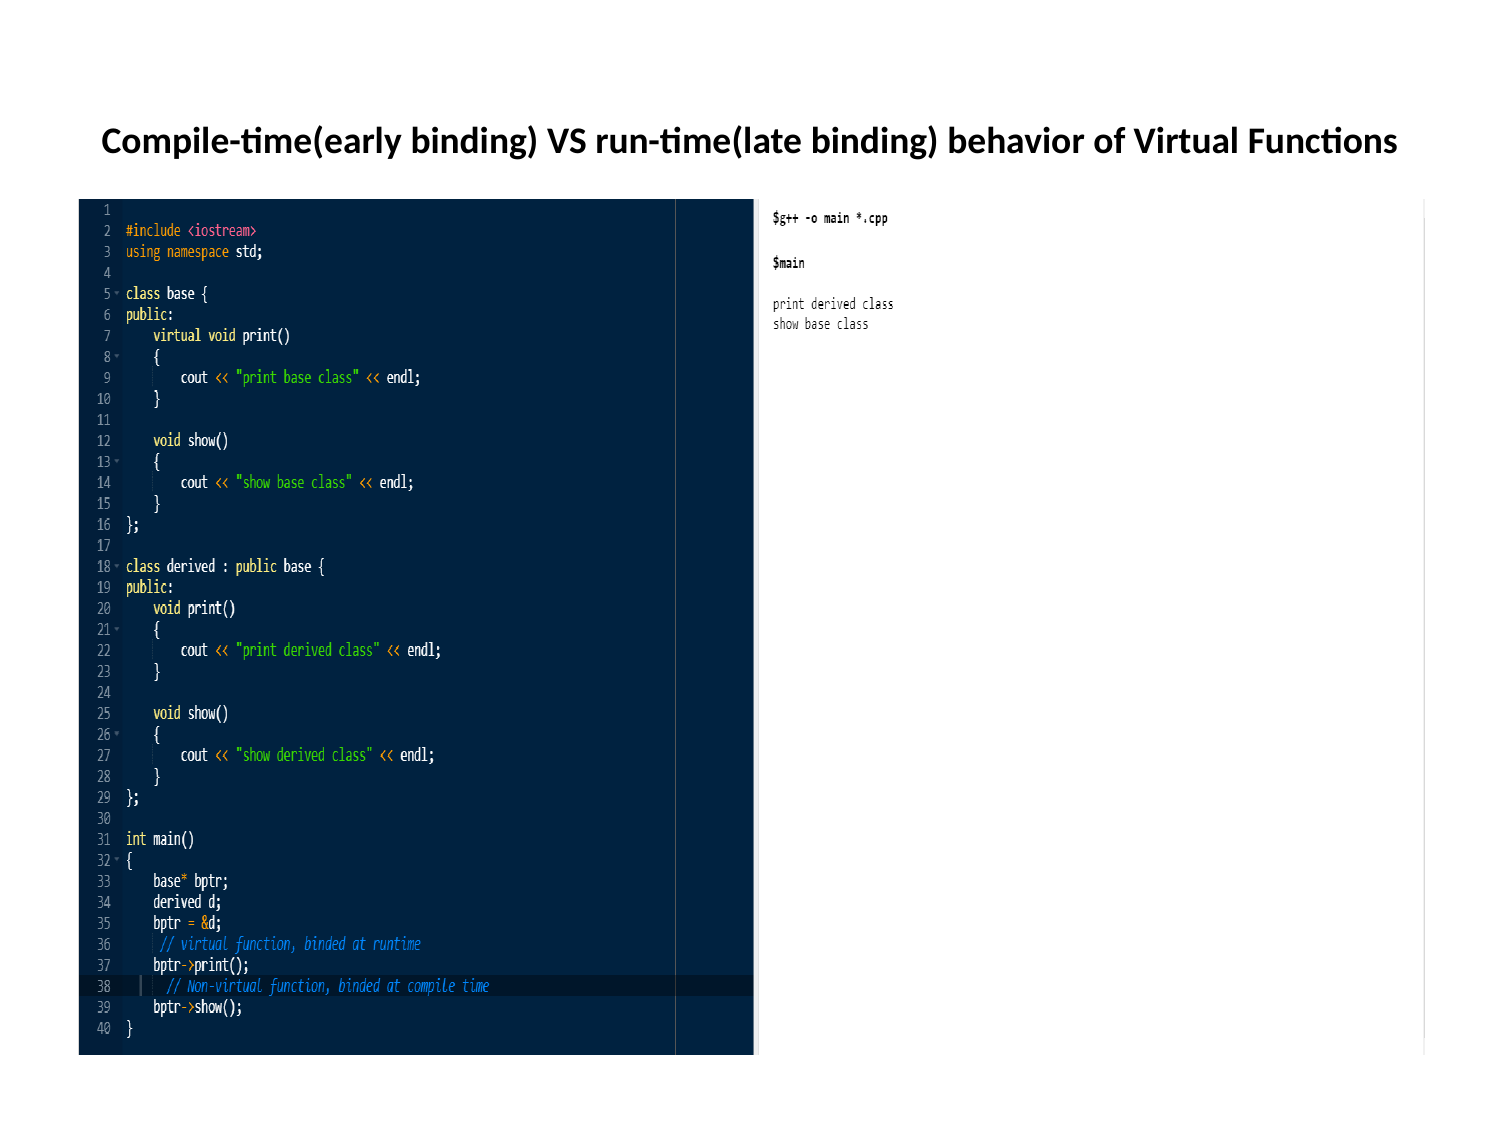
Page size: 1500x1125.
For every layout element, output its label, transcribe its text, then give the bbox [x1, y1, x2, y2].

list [74, 198, 1426, 1055]
title Compile-time(early binding) VS run-time(late binding) behavior of Virtual Functions [75, 45, 1425, 198]
